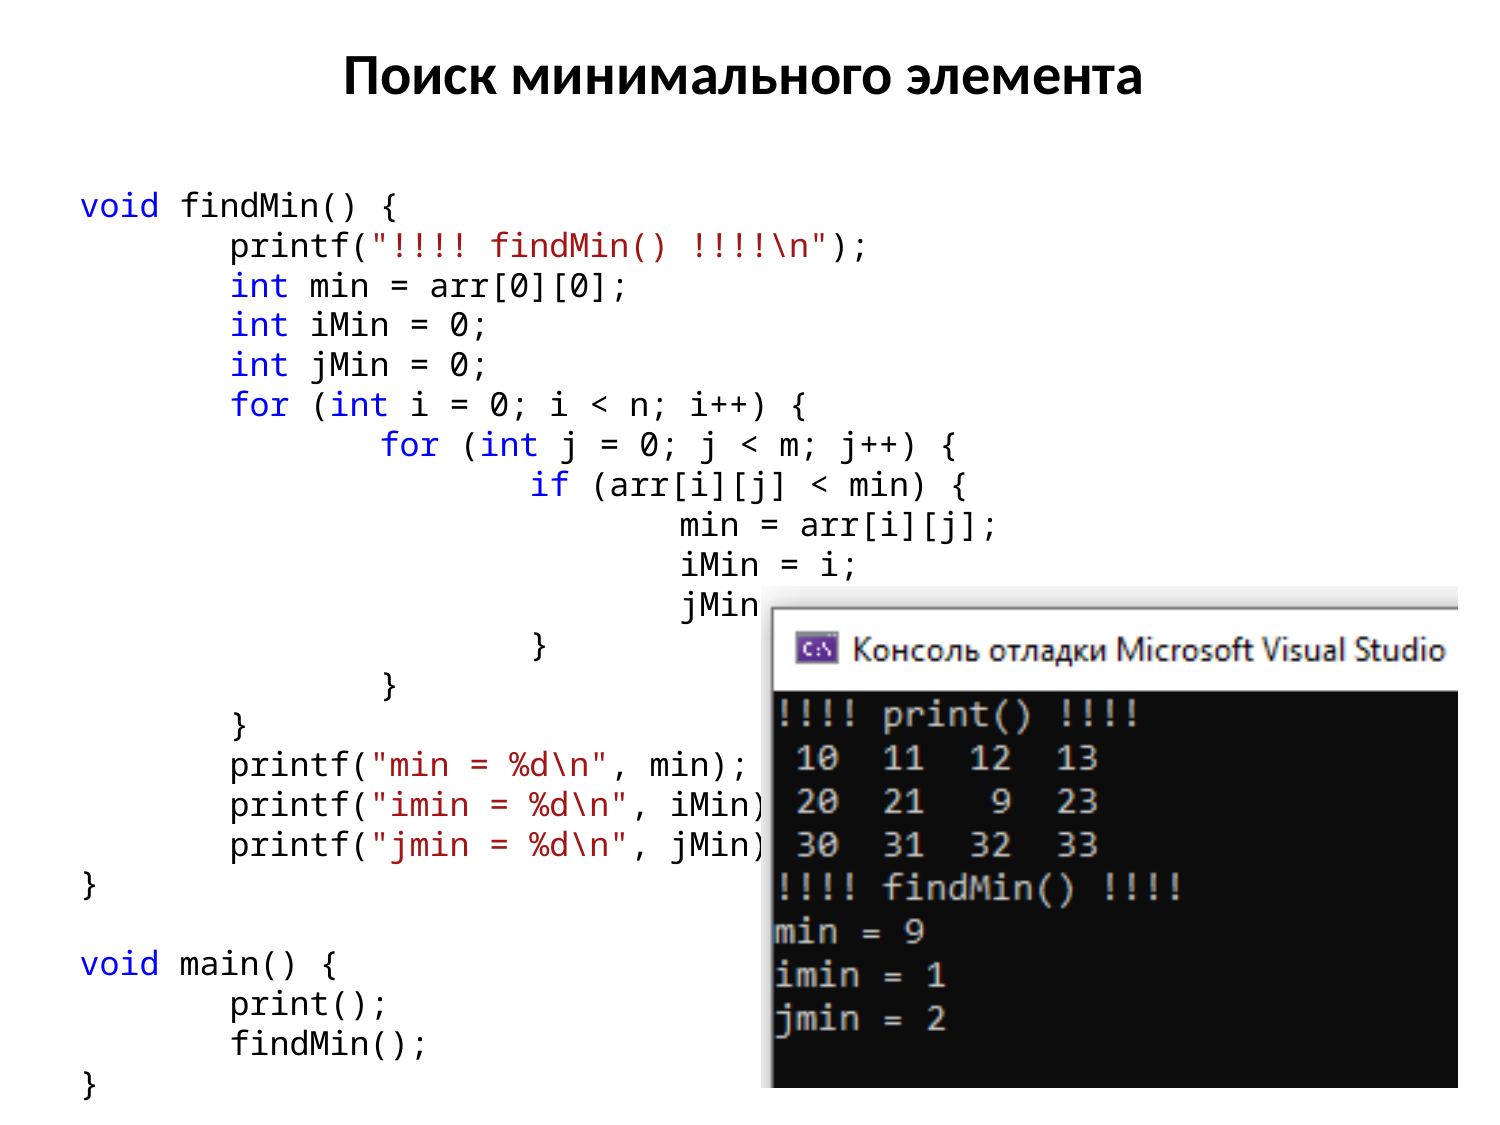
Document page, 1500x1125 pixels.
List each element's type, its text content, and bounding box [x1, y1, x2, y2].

picture [761, 585, 1459, 1088]
title Поиск минимального элемента [29, 19, 1459, 124]
text_box void findMin() { printf("!!!! findMin() !!!!\n"); int min = arr[0][0]; int iMin = 0; int jMin = 0; for (int i = 0; i < n; i++) { for (int j = 0; j < m; j++) { if (arr[i][j] < min) { min = arr[i][j]; iMin = i; jMin = j; } } } printf("min = %d\n", min); printf("imin = %d\n", iMin); printf("jmin = %d\n", jMin); } void main() { print(); findMin(); } [64, 176, 1459, 1110]
